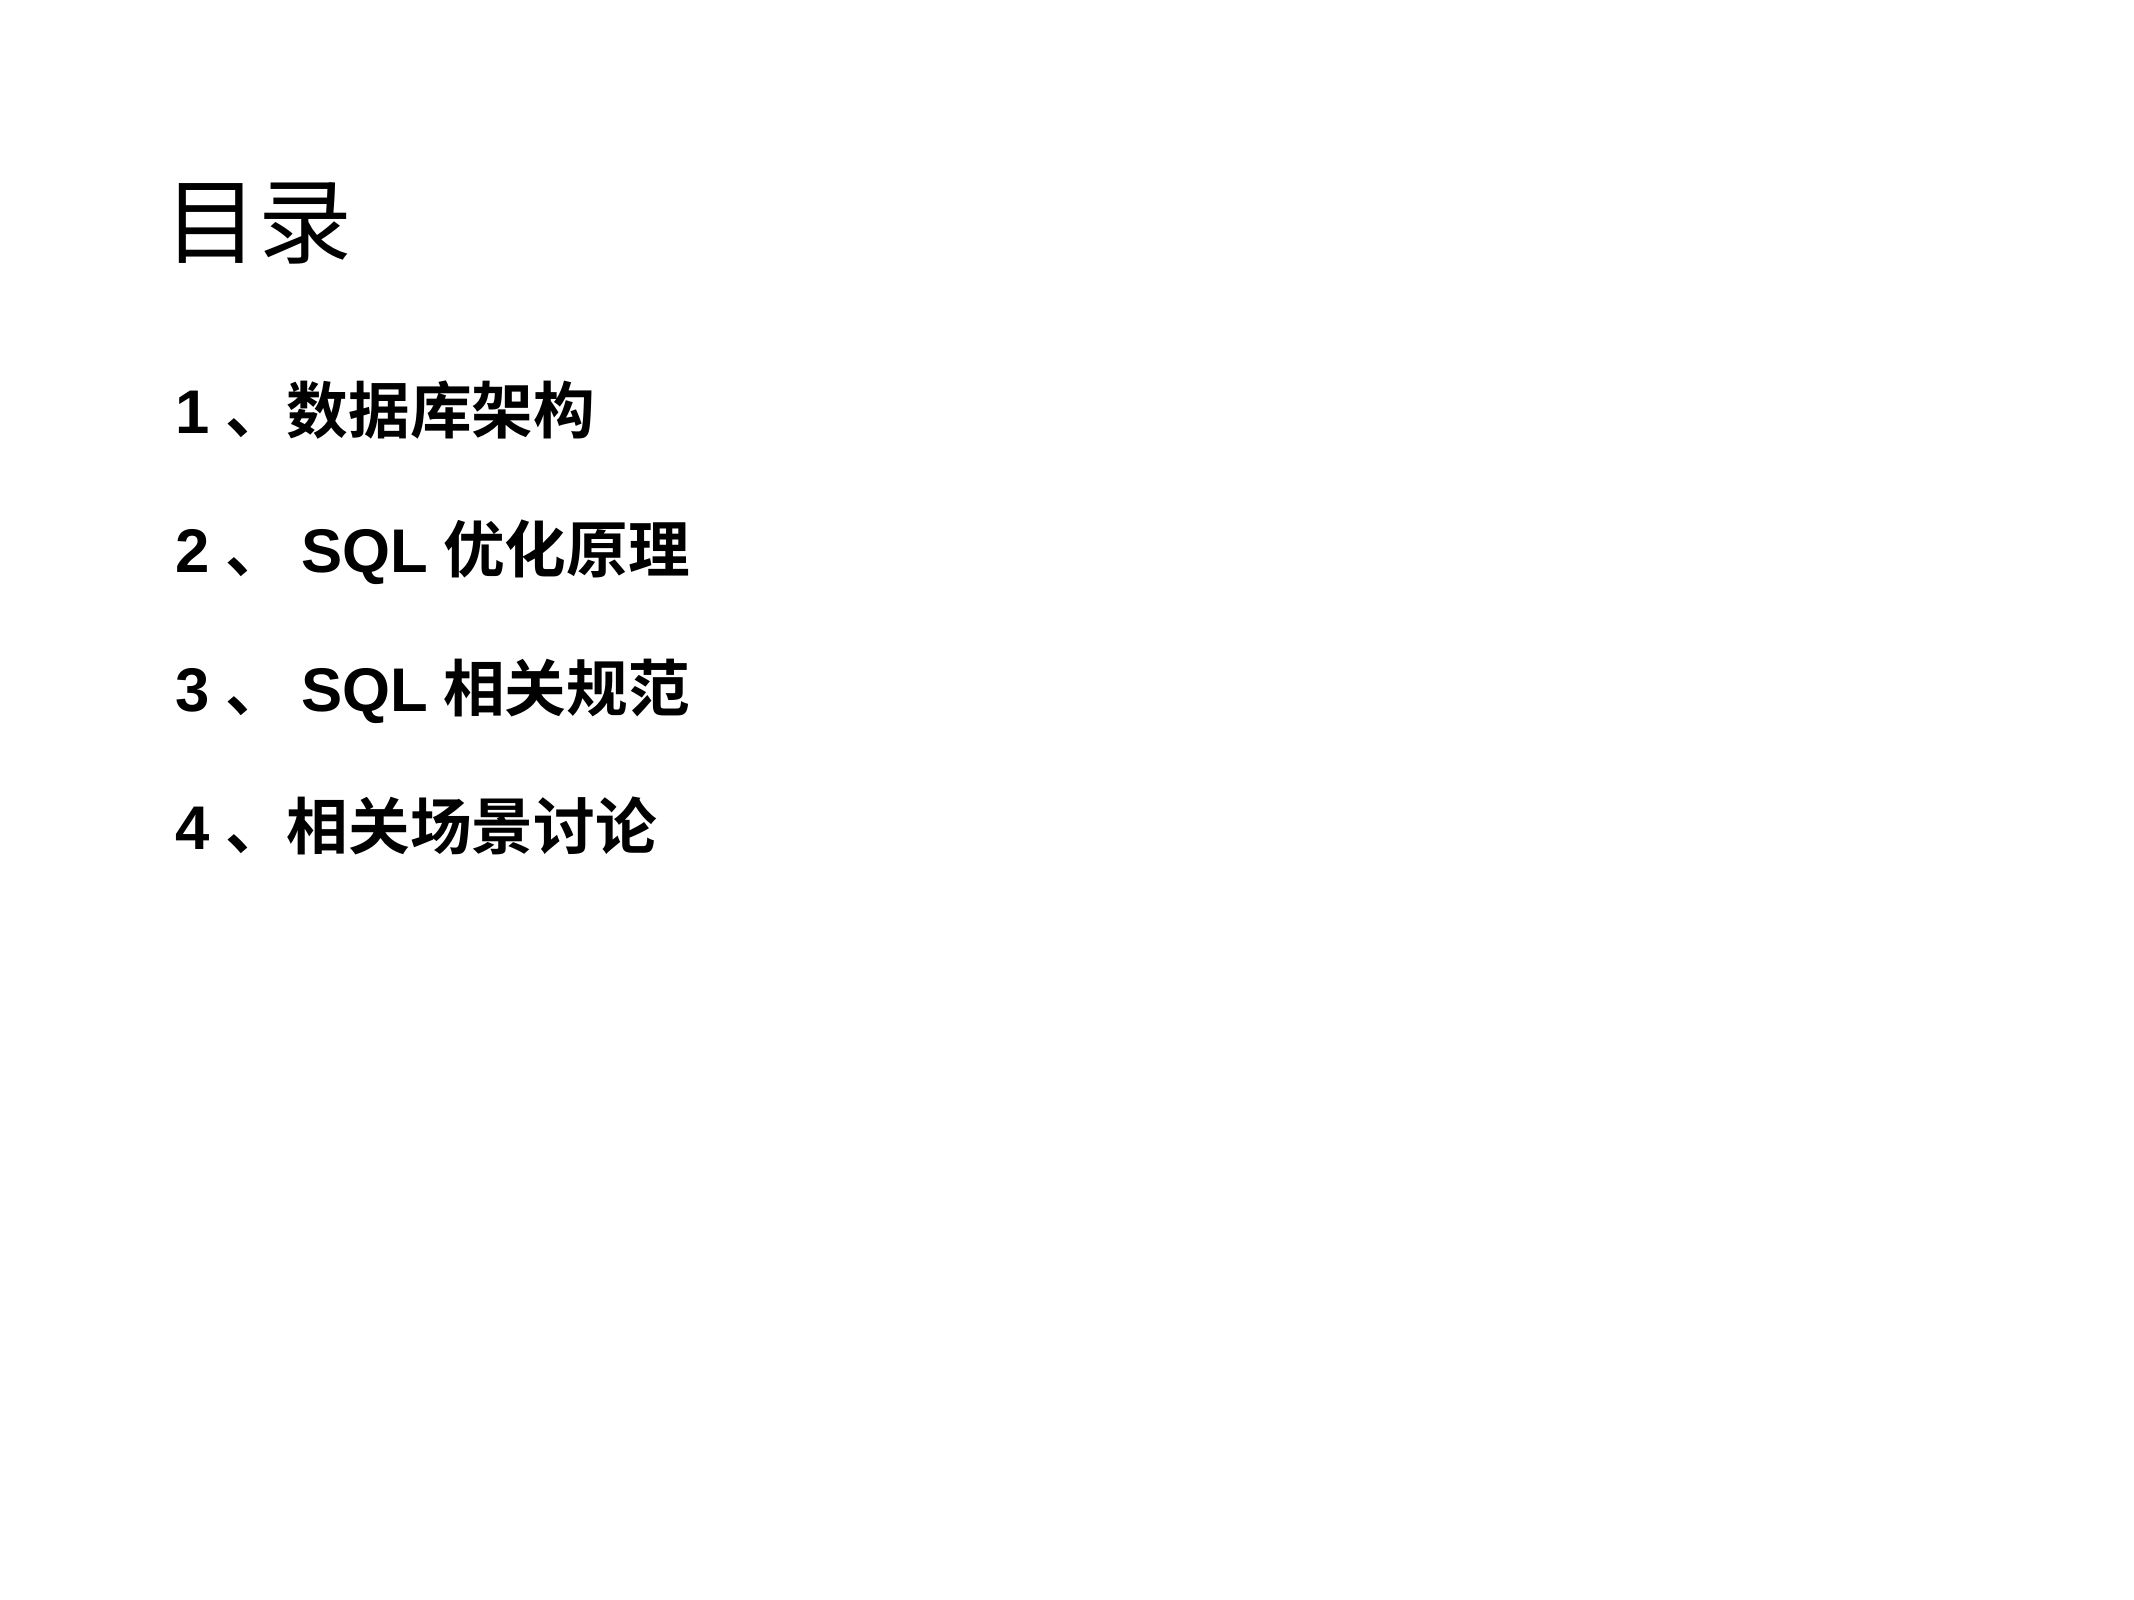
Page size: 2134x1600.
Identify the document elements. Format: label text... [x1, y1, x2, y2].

list 1、数据库架构 2、SQL优化原理 3、SQL相关规范 4、相关场景讨论 [167, 212, 2008, 958]
title 目录 [155, 41, 1978, 397]
